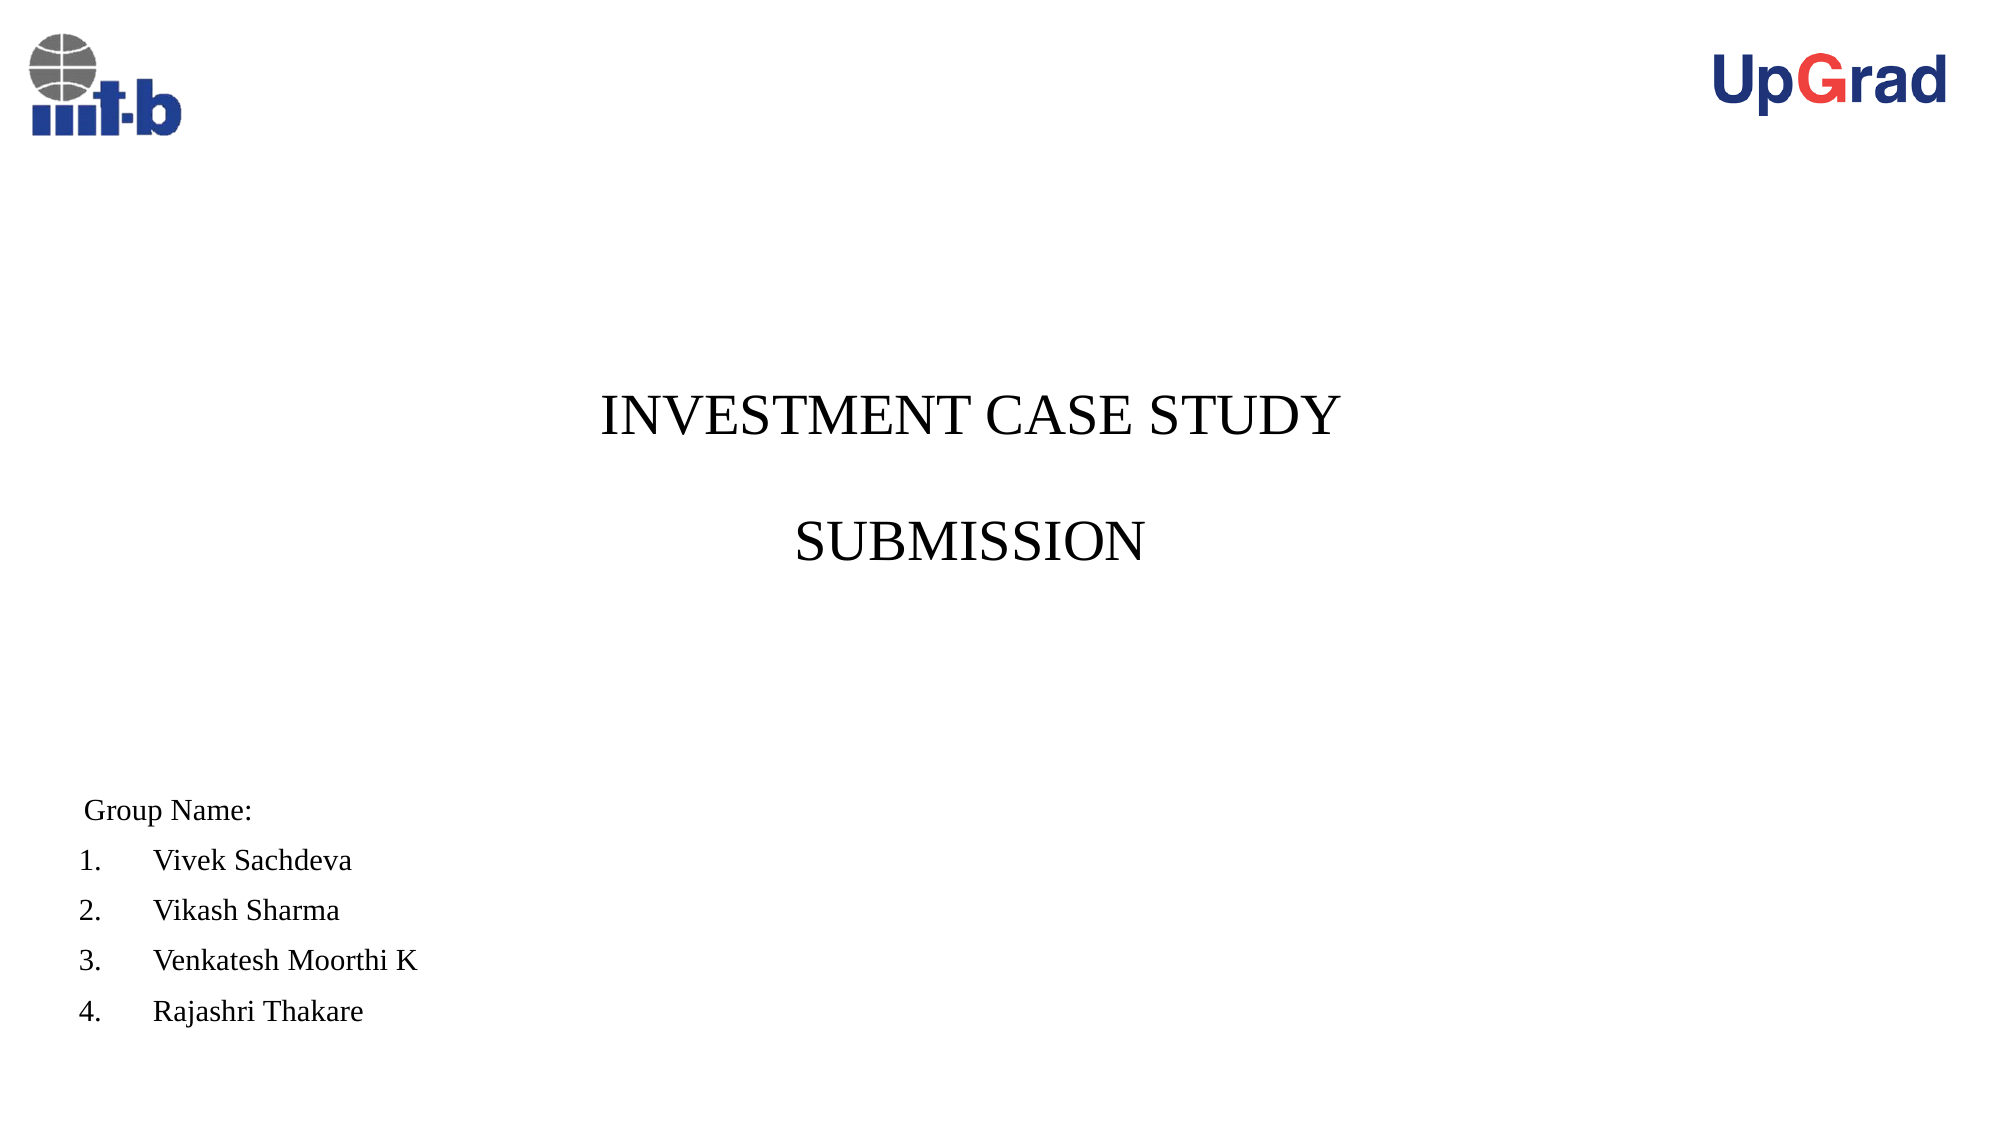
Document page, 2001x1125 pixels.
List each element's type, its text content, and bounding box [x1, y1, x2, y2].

title INVESTMENT CASE STUDY SUBMISSION [228, 56, 1729, 581]
picture [0, 29, 208, 163]
picture [1714, 53, 1952, 116]
subtitle Group Name: Vivek Sachdeva Vikash Sharma Venkatesh Moorthi K Rajashri Thakare [63, 786, 1071, 1038]
